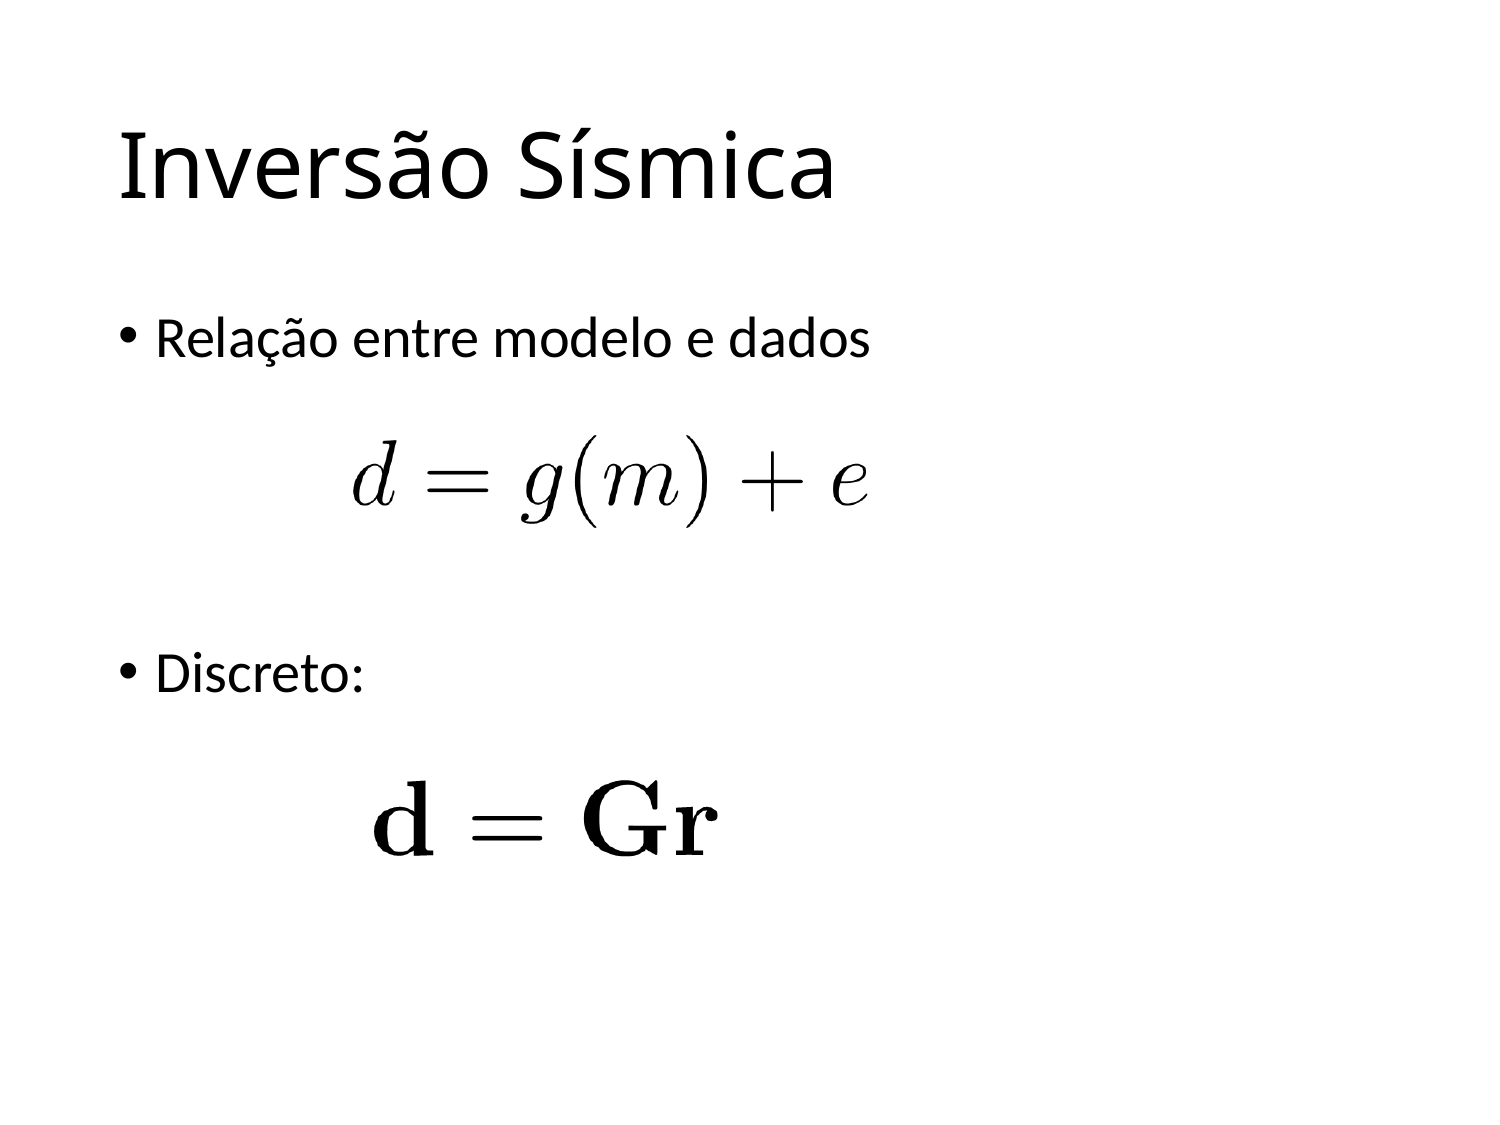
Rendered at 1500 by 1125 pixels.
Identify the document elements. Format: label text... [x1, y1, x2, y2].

title Inversão Sísmica [103, 59, 1397, 278]
list Relação entre modelo e dados Discreto: [103, 299, 1397, 1014]
picture [316, 707, 769, 934]
picture [305, 395, 911, 573]
